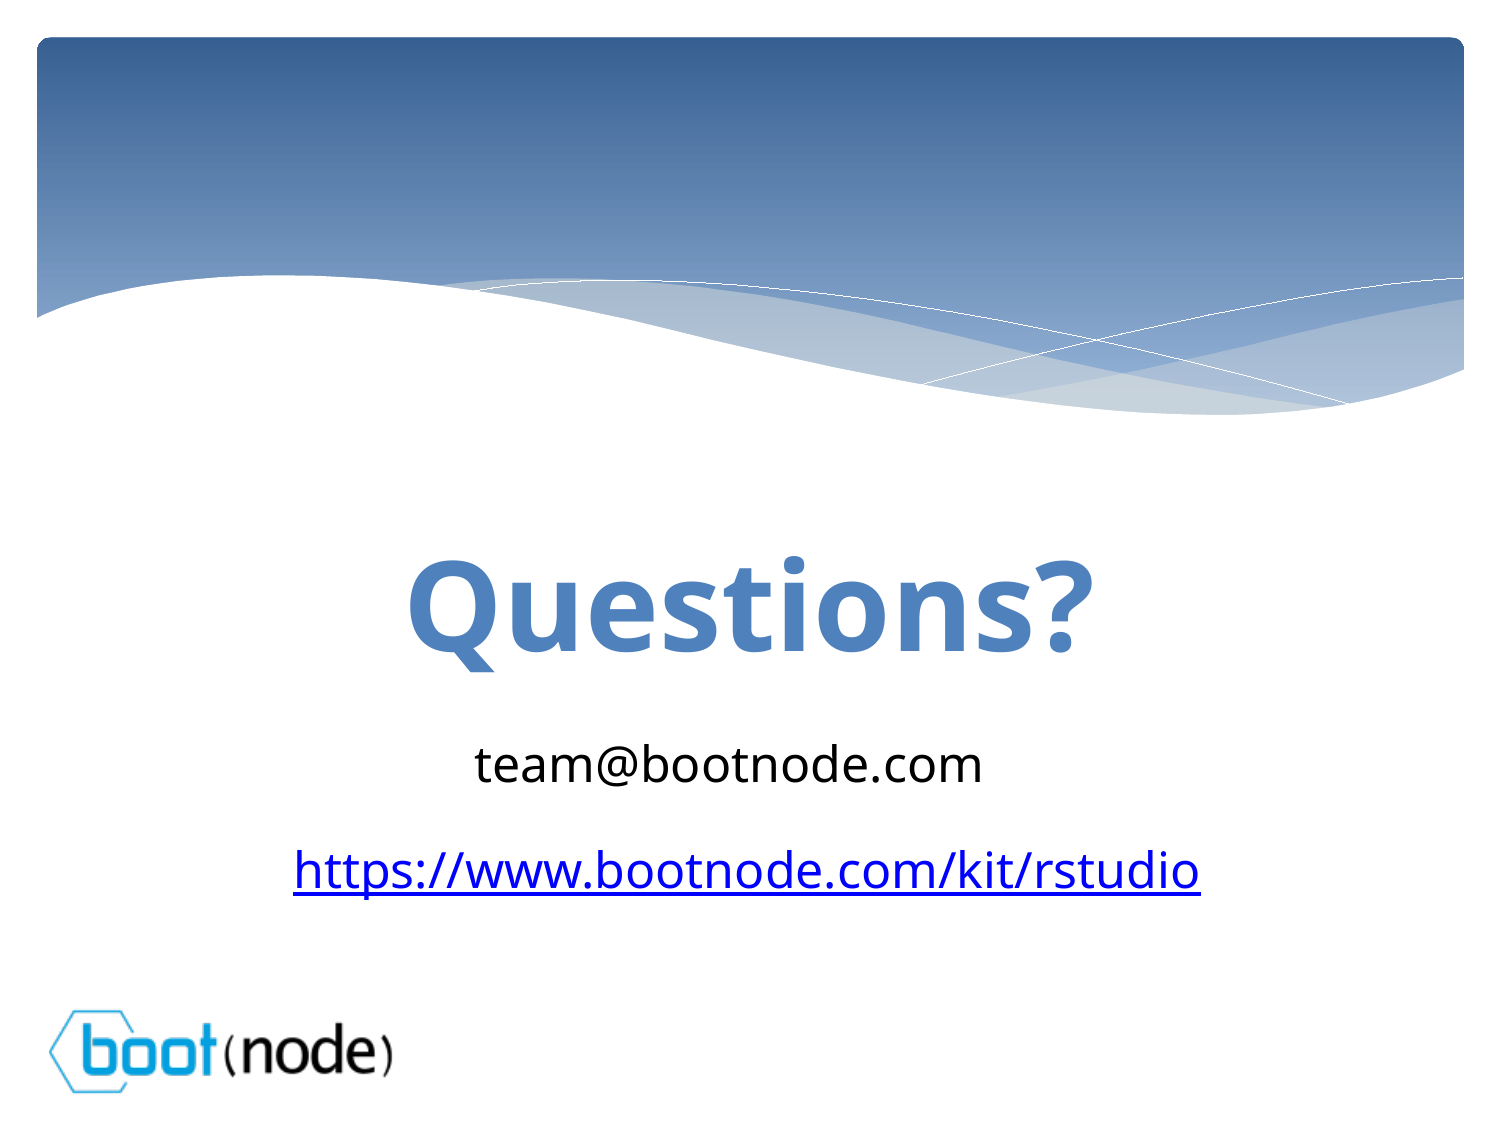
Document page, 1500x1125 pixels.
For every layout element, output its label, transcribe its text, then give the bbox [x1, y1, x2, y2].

text_box team@bootnode.com [440, 725, 1018, 801]
text_box https://www.bootnode.com/kit/rstudio [241, 830, 1253, 959]
picture [49, 1006, 400, 1098]
text_box Questions? [389, 519, 1111, 685]
